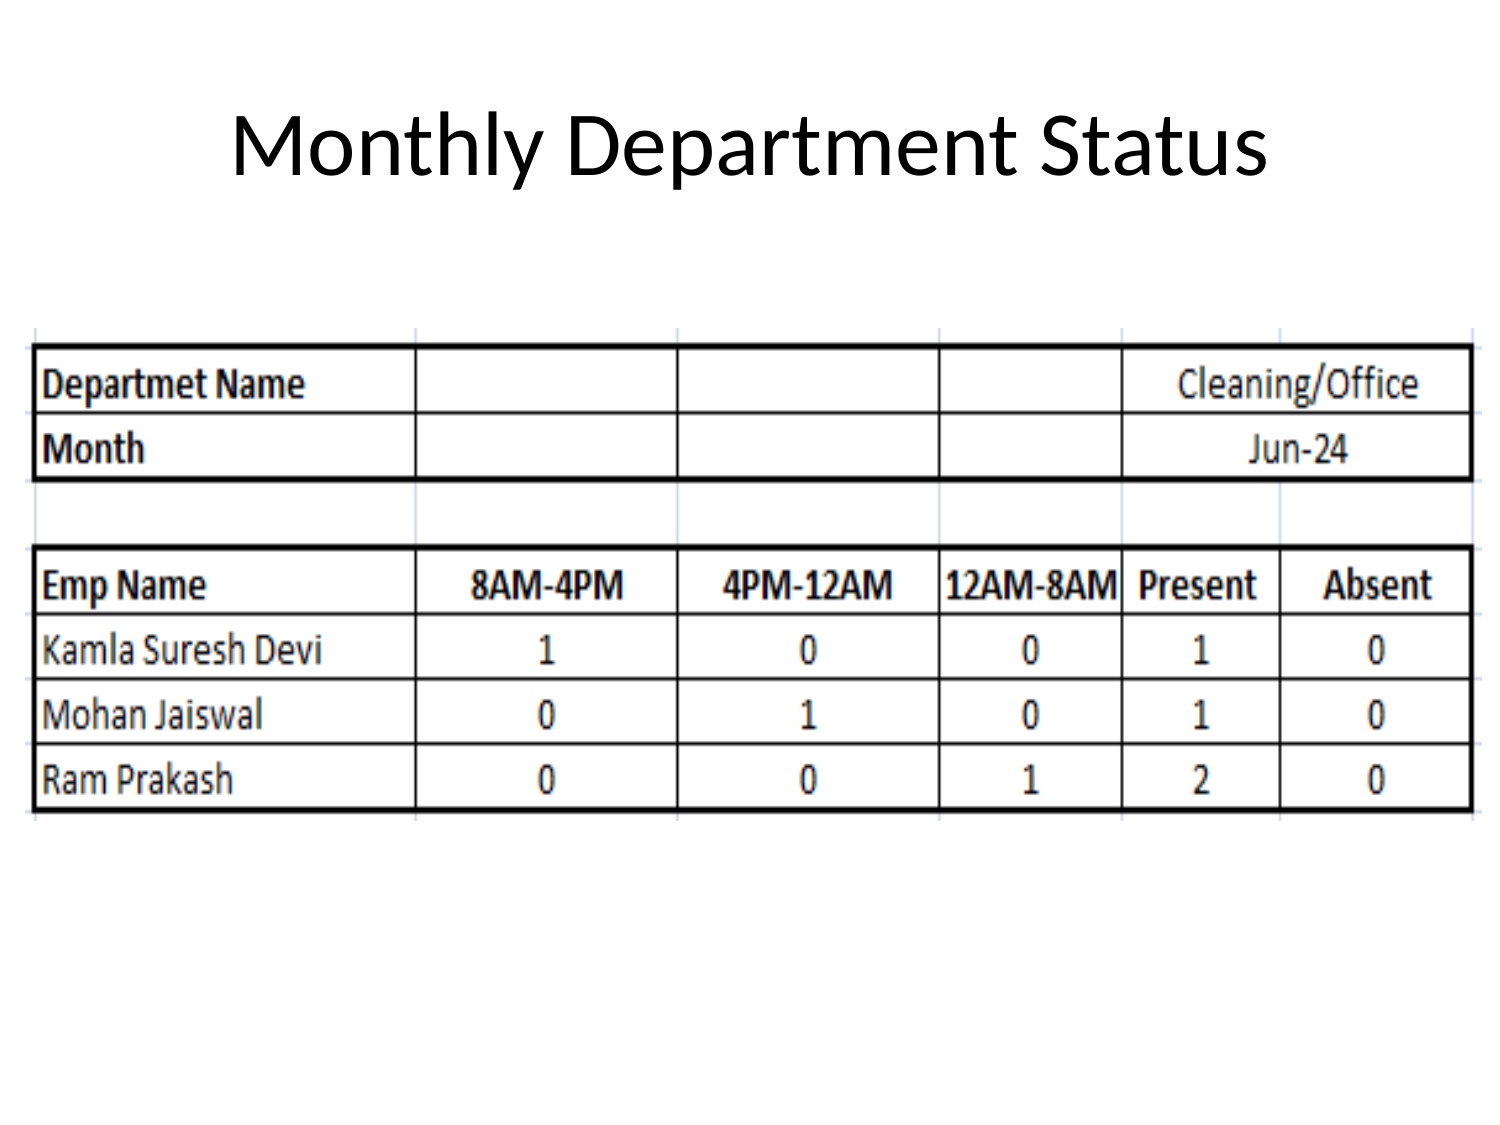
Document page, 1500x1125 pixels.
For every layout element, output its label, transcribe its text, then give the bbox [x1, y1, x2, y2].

title Monthly Department Status [75, 45, 1425, 233]
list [25, 327, 1482, 821]
